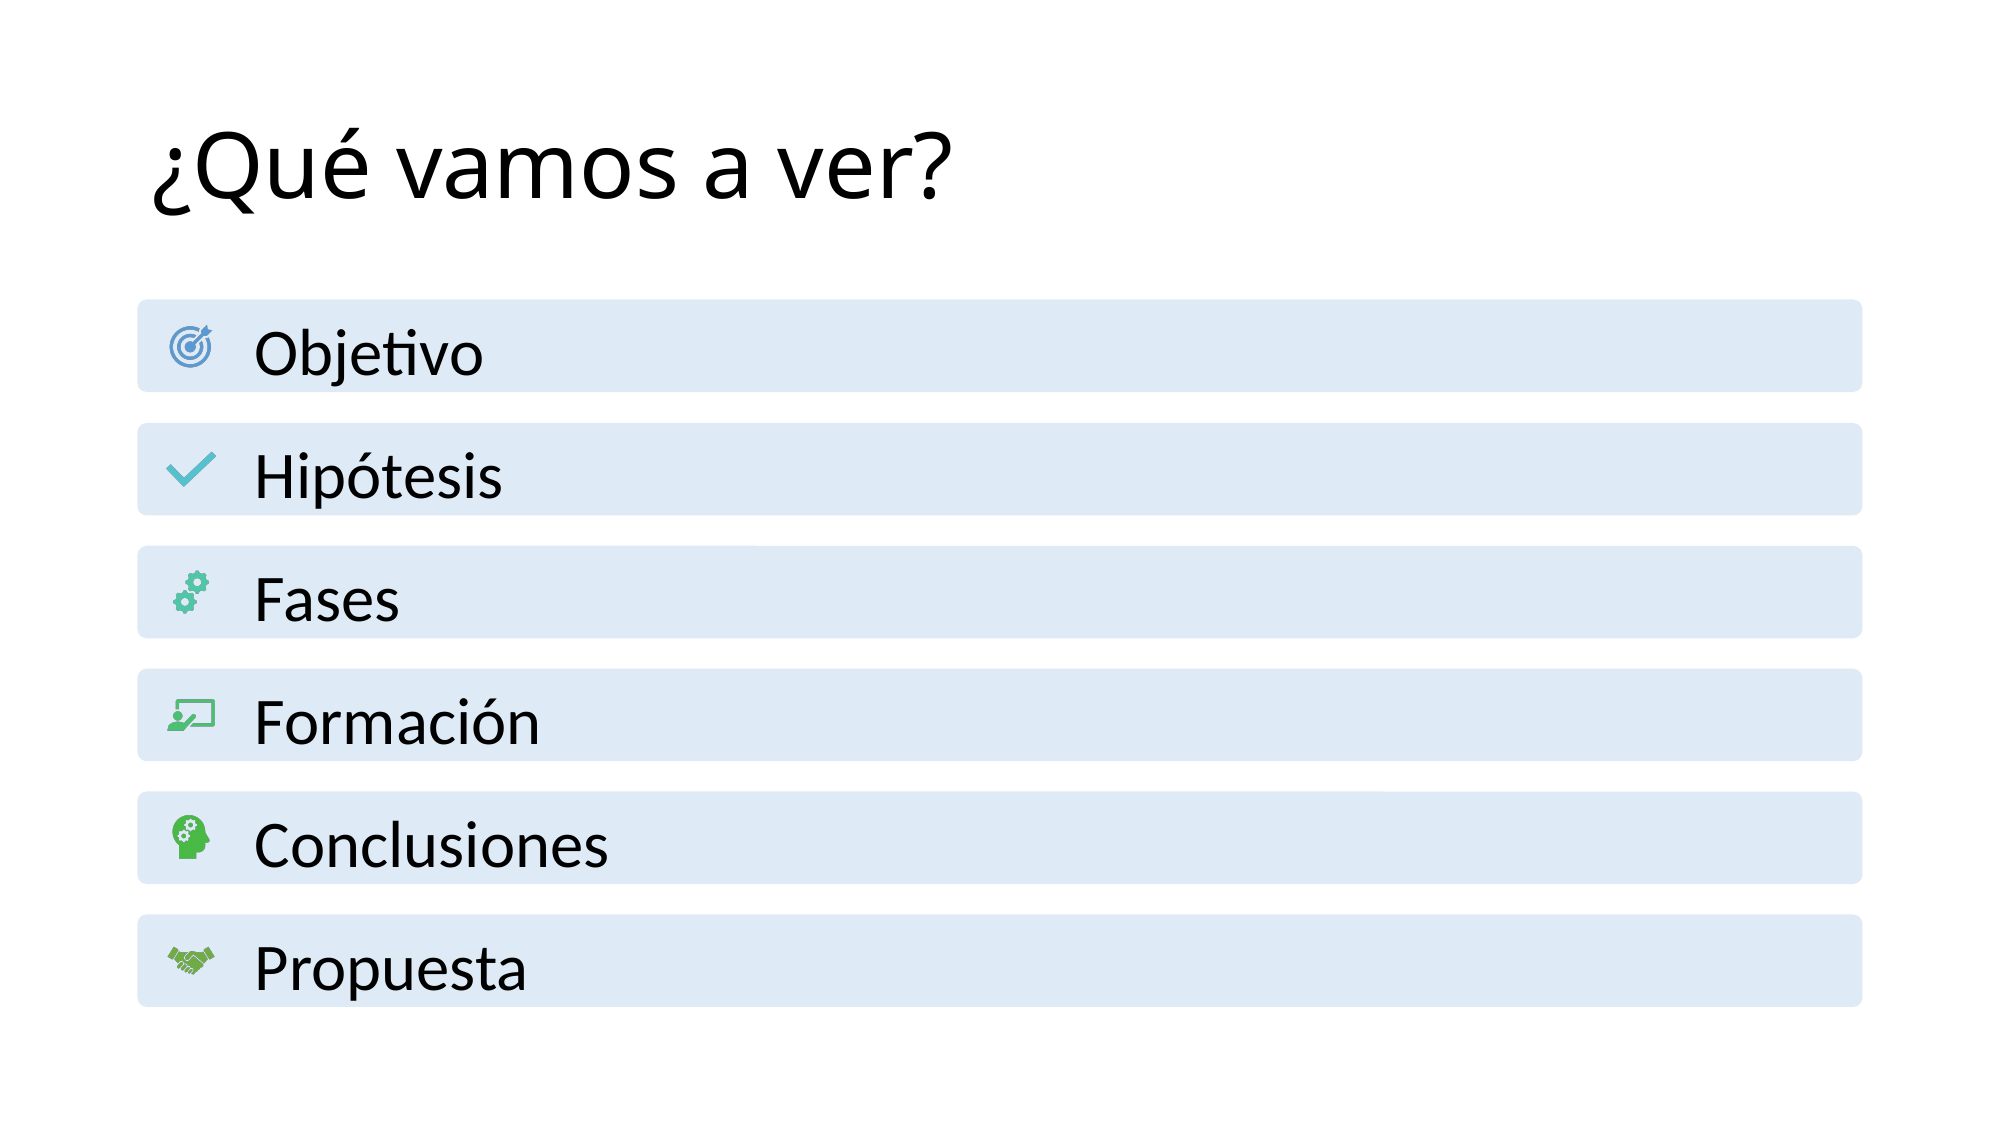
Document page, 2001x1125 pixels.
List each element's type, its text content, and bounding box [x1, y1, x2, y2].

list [137, 299, 1863, 1014]
title ¿Qué vamos a ver? [137, 59, 1863, 278]
